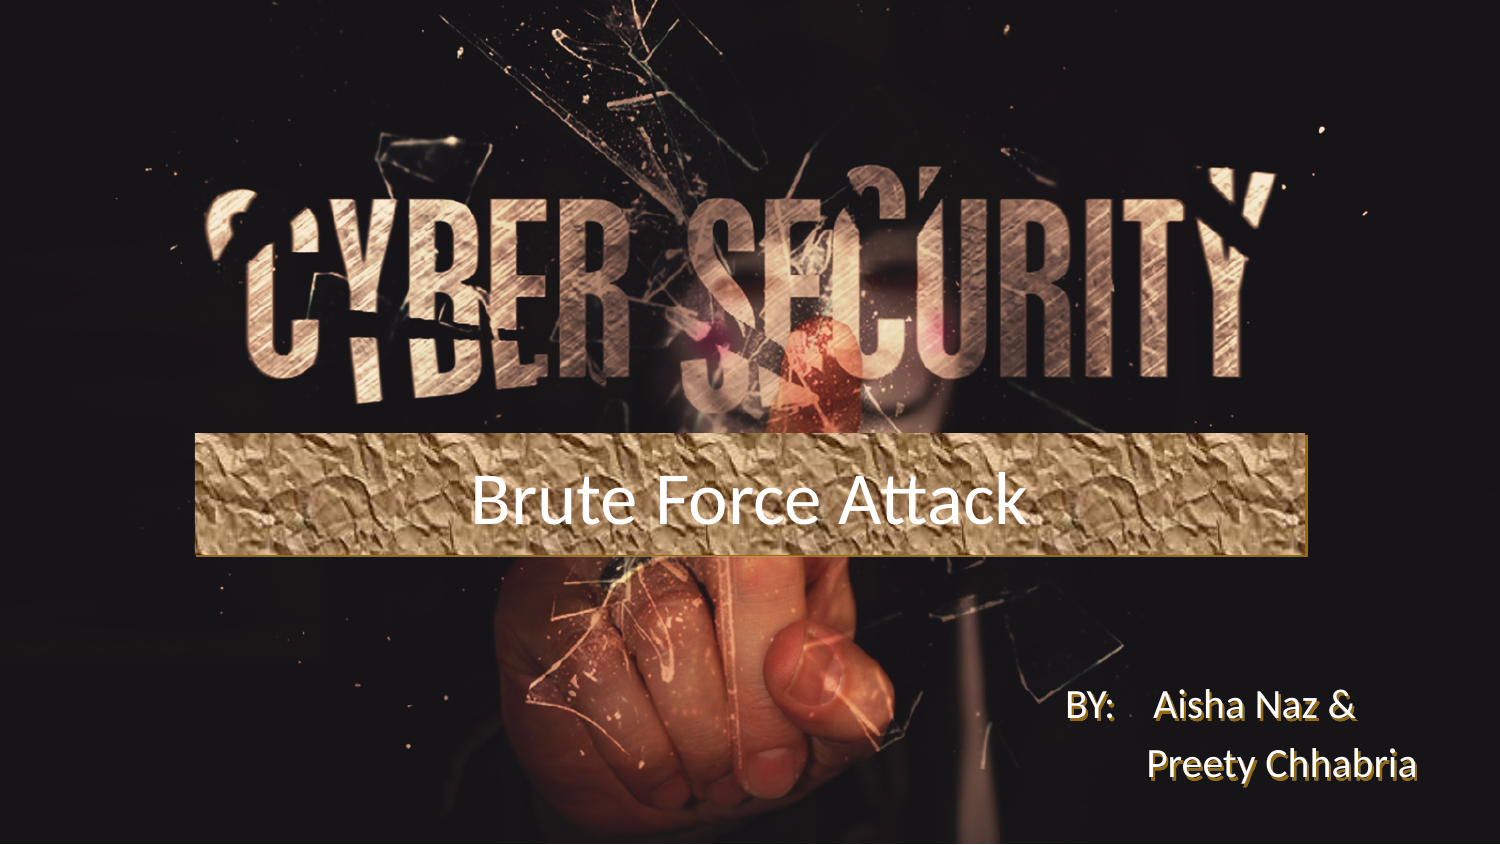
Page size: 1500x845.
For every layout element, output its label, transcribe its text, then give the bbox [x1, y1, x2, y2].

title Brute Force Attack [194, 433, 1306, 555]
text_box BY: Aisha Naz & Preety Chhabria [655, 669, 1500, 789]
picture [0, 0, 1500, 844]
